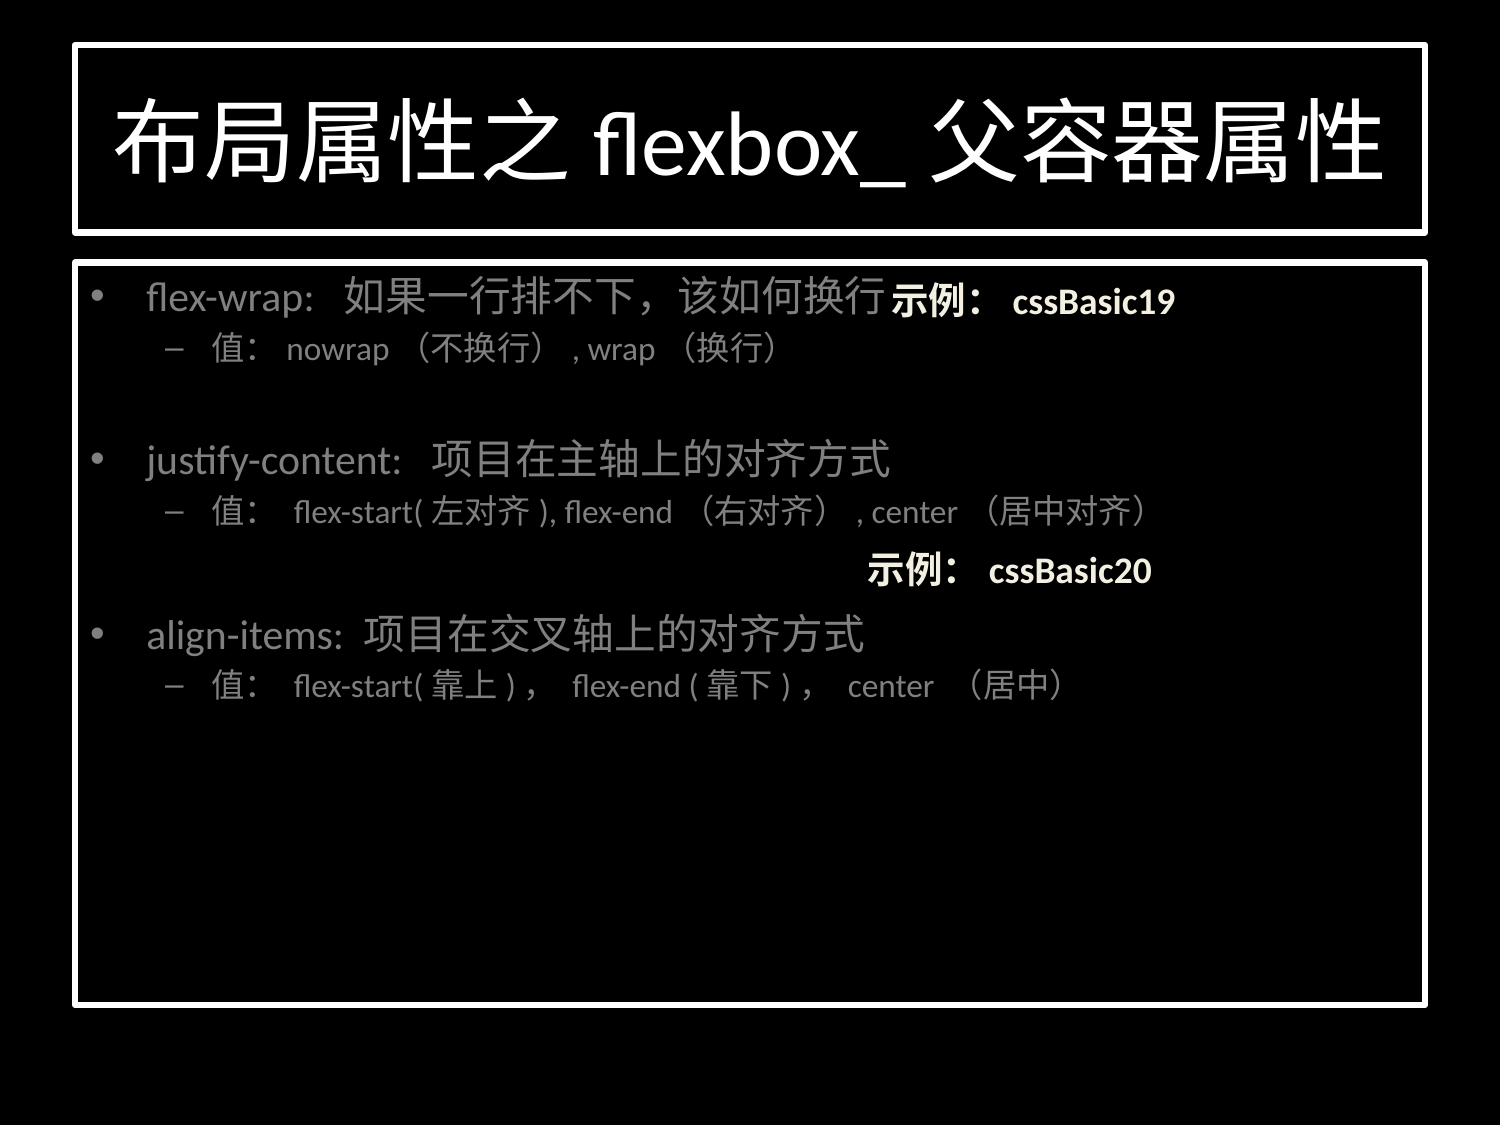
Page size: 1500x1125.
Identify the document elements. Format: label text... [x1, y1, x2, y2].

text_box 示例：cssBasic19 [875, 269, 1191, 330]
title 布局属性之flexbox_父容器属性 [72, 42, 1428, 236]
list flex-wrap: 如果一行排不下，该如何换行 值：nowrap（不换行）, wrap（换行） justify-content: 项目在主轴上的对齐方式 值： flex-start(左对齐), flex-end（右对齐）, center（居中对齐） align-items: 项目在交叉轴上的对齐方式 值： flex-start(靠上)， flex-end (靠下)， center （居中） [72, 259, 1428, 1008]
text_box 示例：cssBasic20 [852, 538, 1168, 599]
